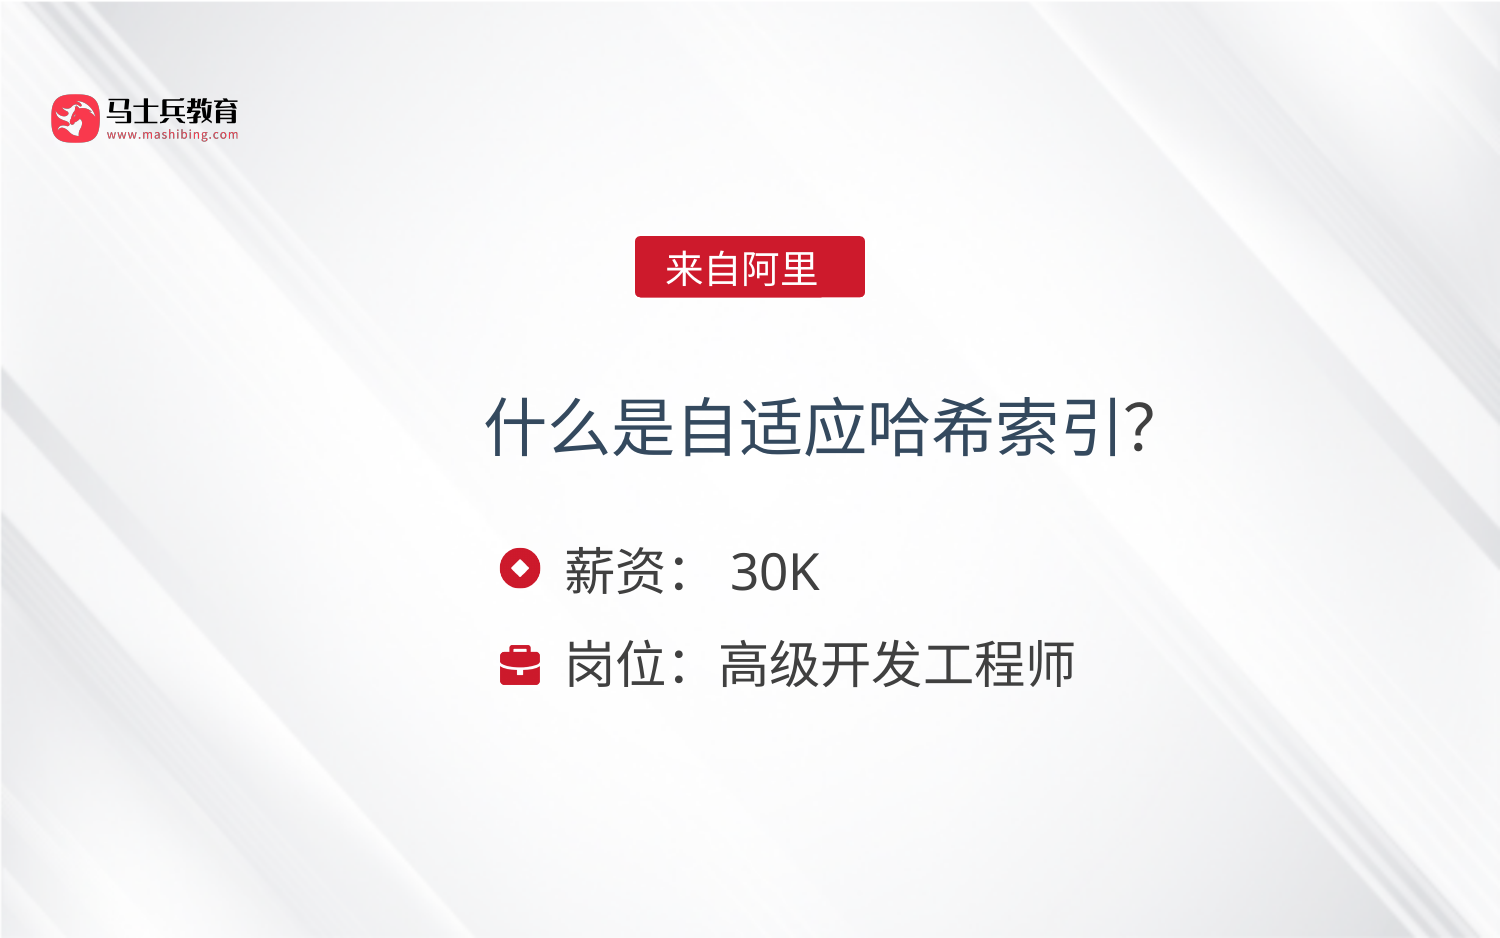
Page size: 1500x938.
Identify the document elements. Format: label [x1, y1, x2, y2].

picture [51, 94, 238, 143]
picture [281, 0, 1219, 938]
